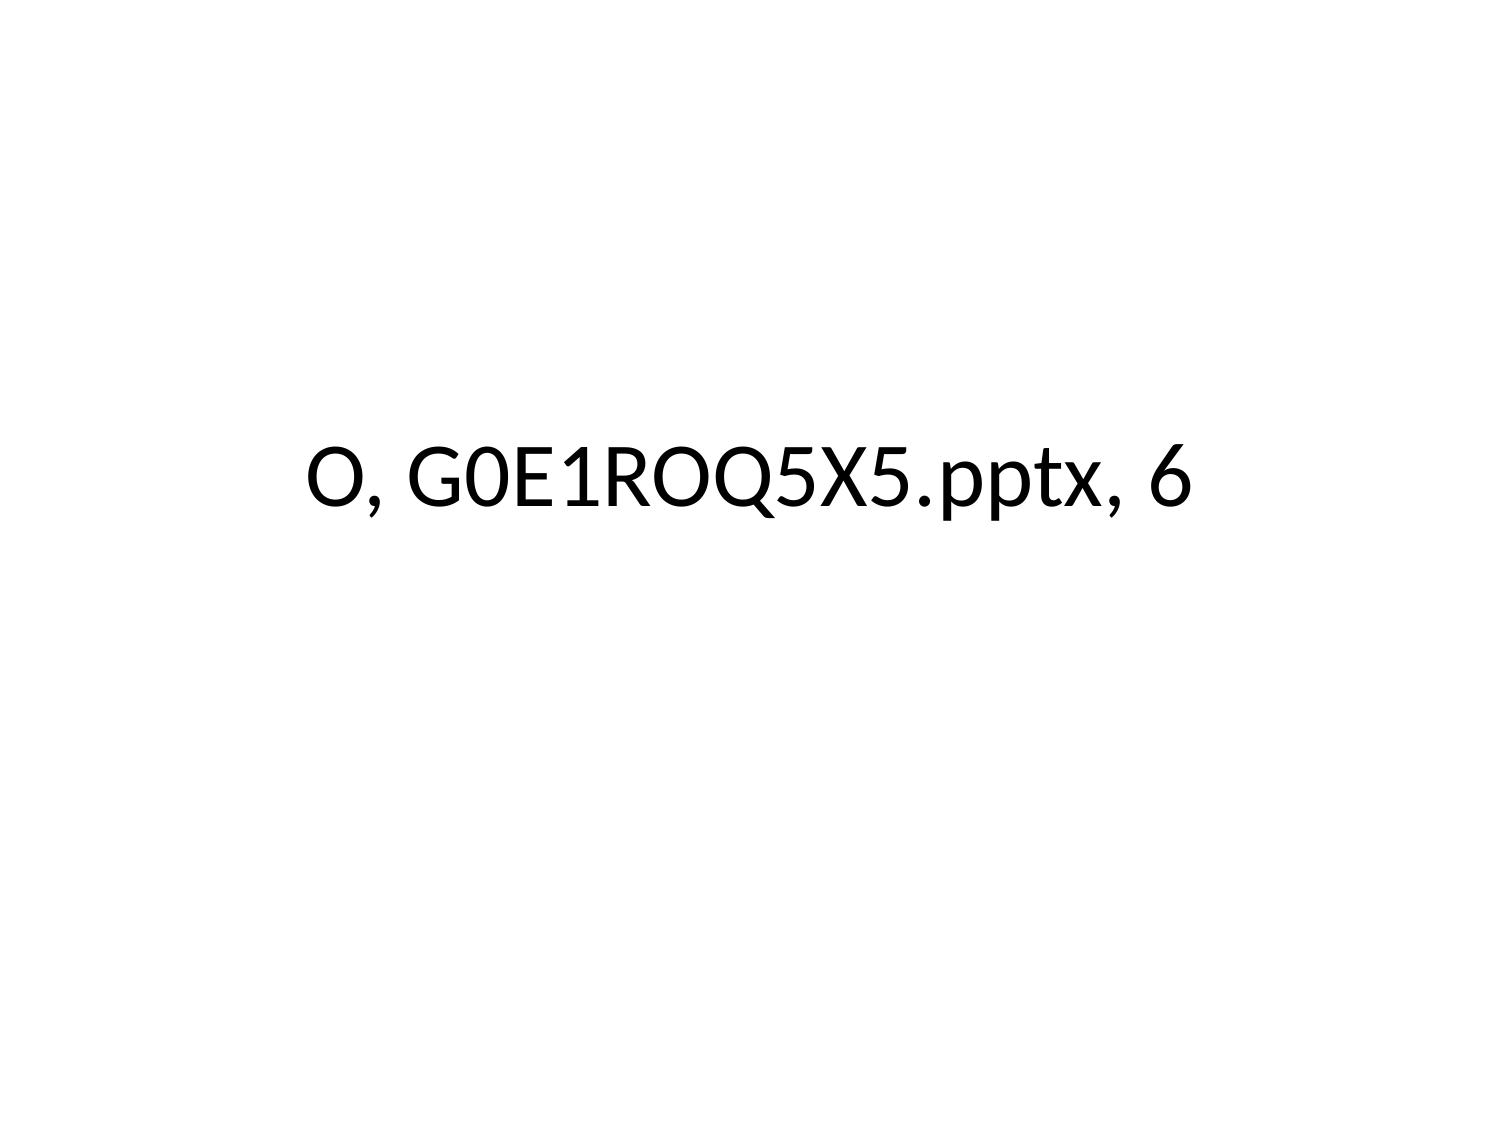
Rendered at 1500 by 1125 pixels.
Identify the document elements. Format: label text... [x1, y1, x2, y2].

title O, G0E1ROQ5X5.pptx, 6 [112, 349, 1388, 591]
